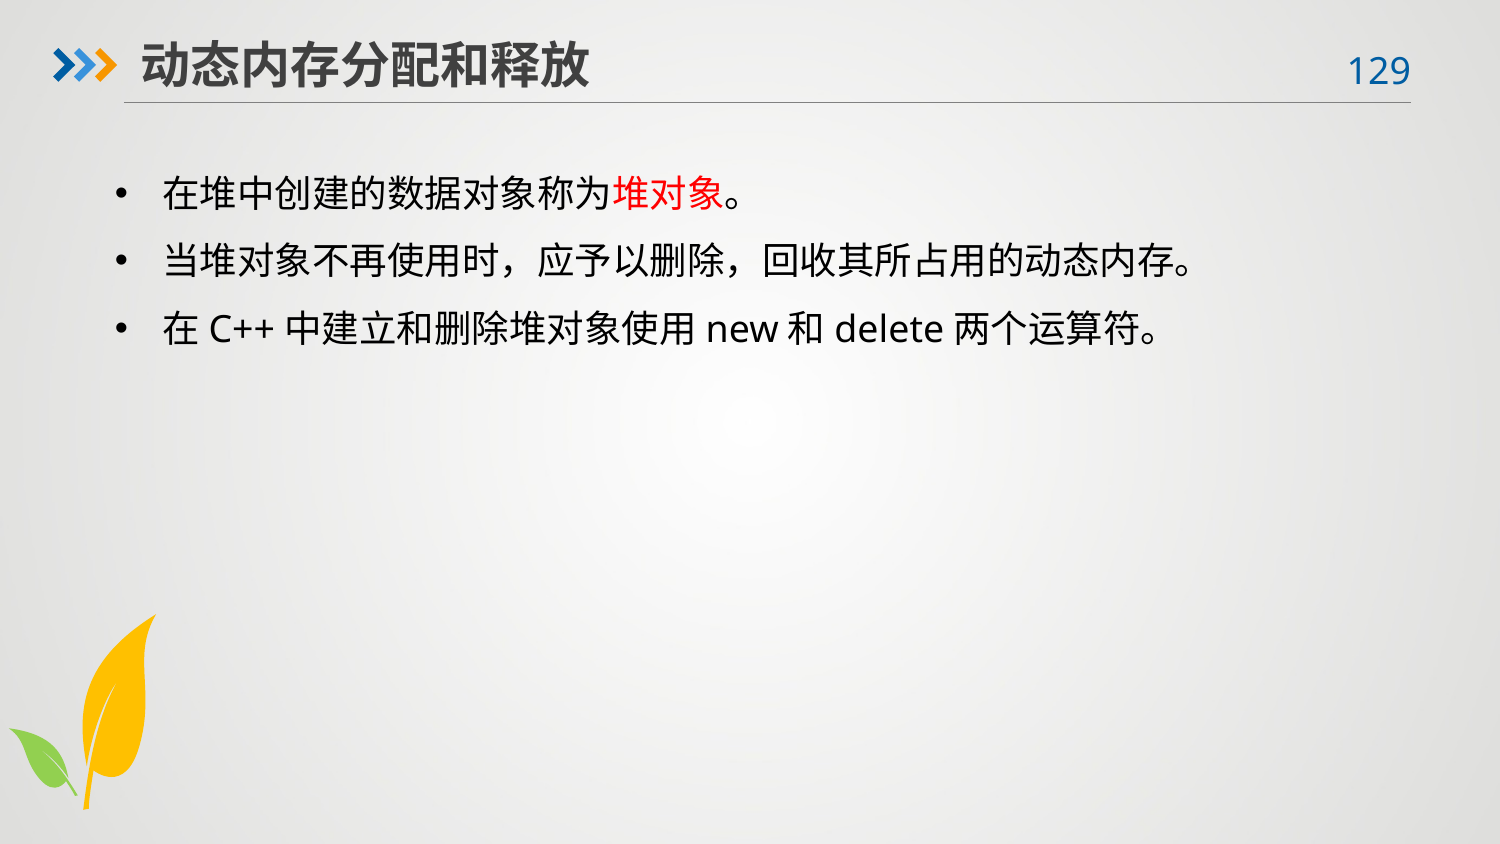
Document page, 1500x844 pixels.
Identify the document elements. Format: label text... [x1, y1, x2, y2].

text_box 在堆中创建的数据对象称为堆对象。 当堆对象不再使用时，应予以删除，回收其所占用的动态内存。 在C++中建立和删除堆对象使用new和delete两个运算符。 [100, 139, 1400, 357]
picture [0, 0, 1500, 844]
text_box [15, 622, 175, 802]
text_box 动态内存分配和释放 [140, 32, 845, 95]
